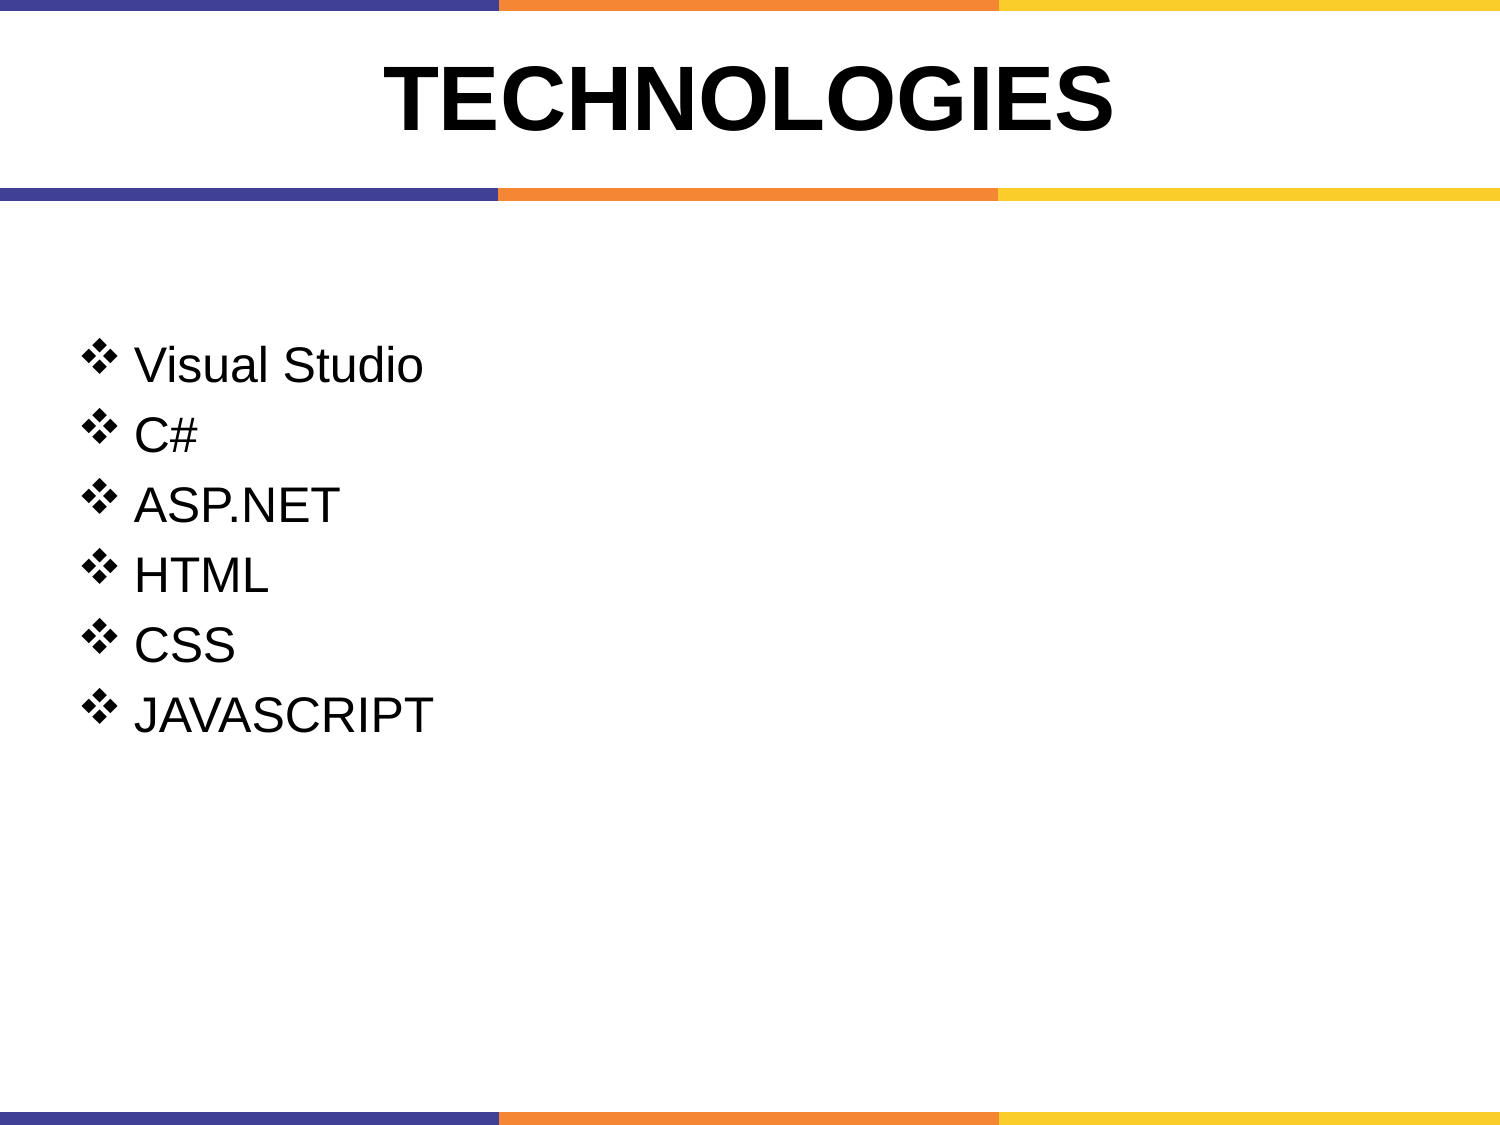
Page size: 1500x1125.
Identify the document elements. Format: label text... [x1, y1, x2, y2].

title Technologies [0, 0, 1500, 188]
list Visual Studio C# ASP.NET HTML CSS JAVASCRIPT [62, 324, 1488, 1100]
